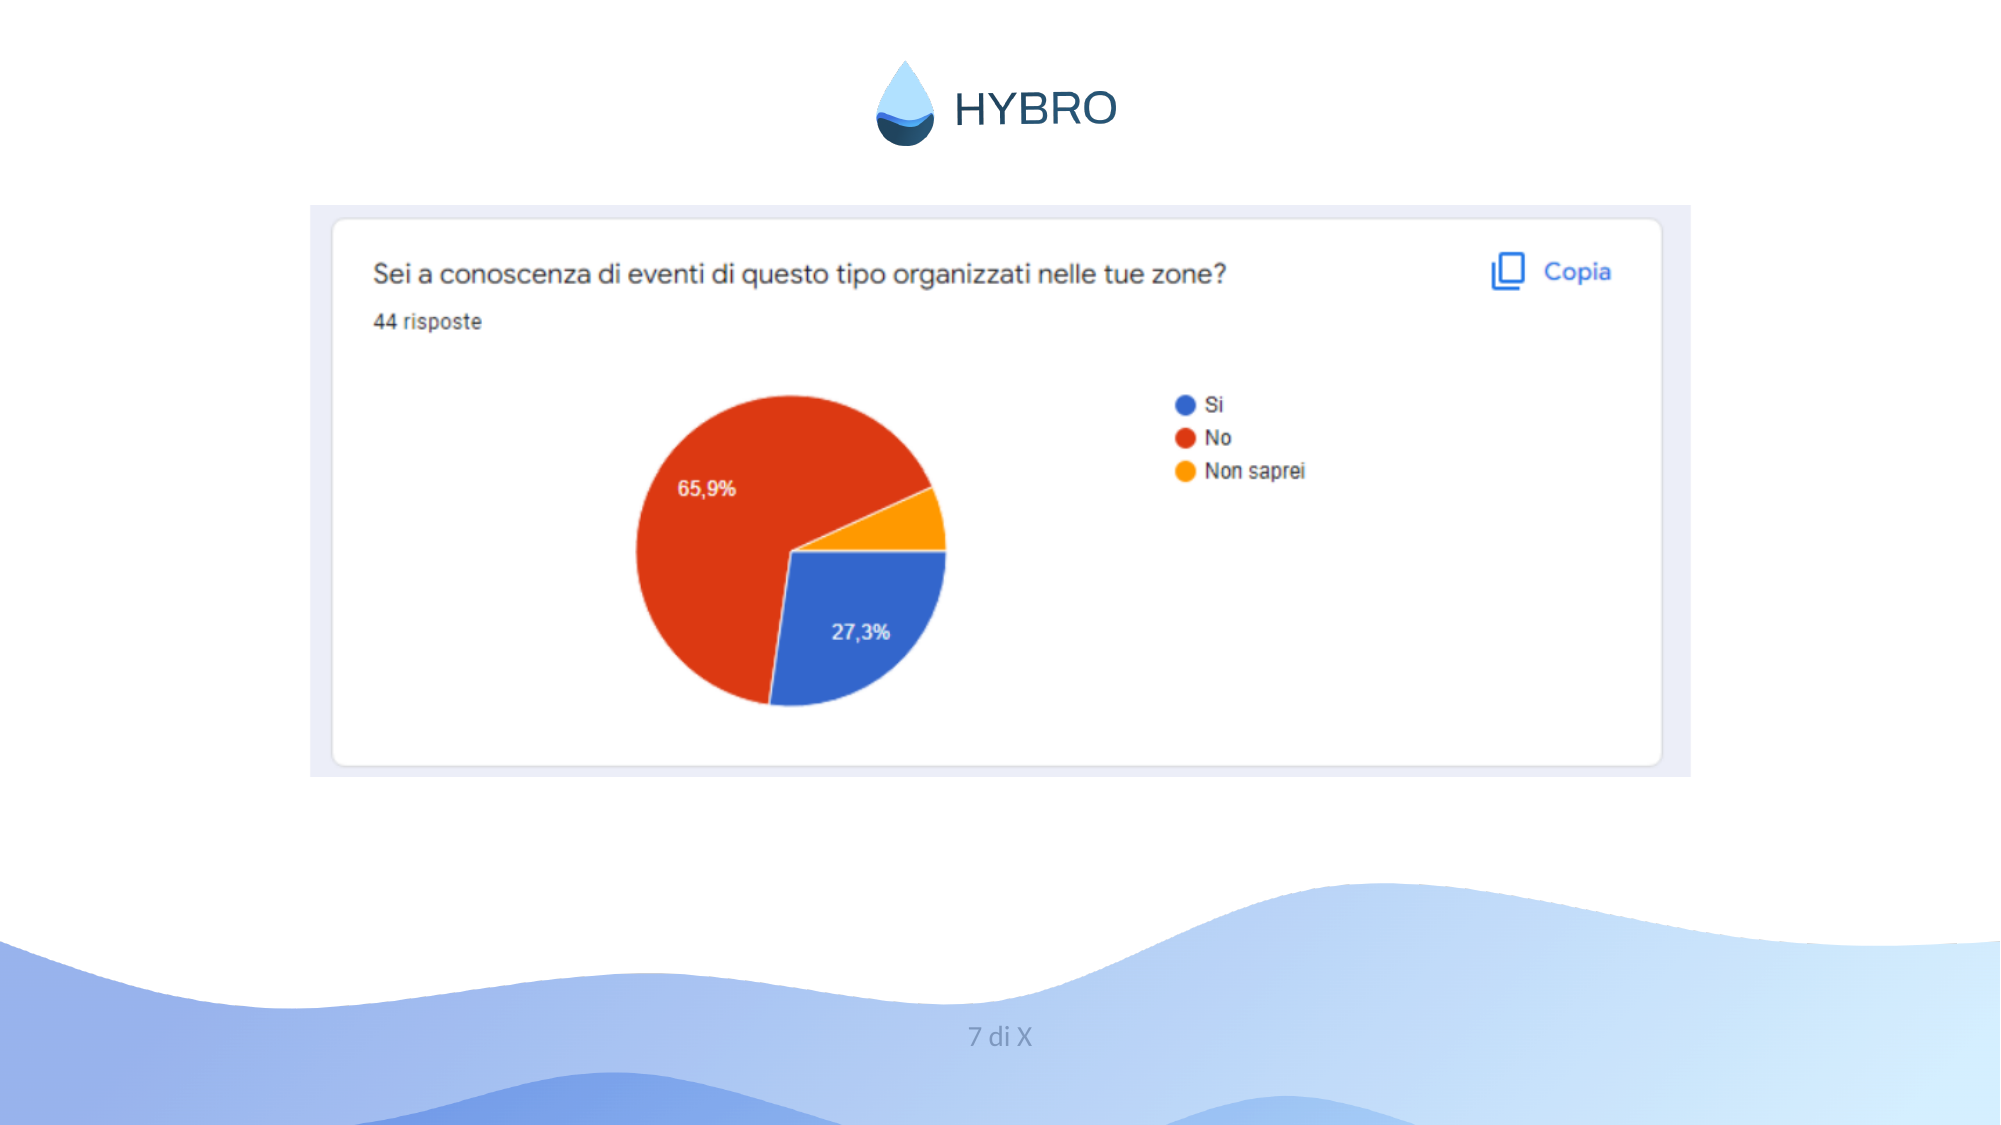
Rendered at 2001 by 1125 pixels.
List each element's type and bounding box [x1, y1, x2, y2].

picture [875, 60, 1124, 146]
picture [0, 205, 2000, 1125]
